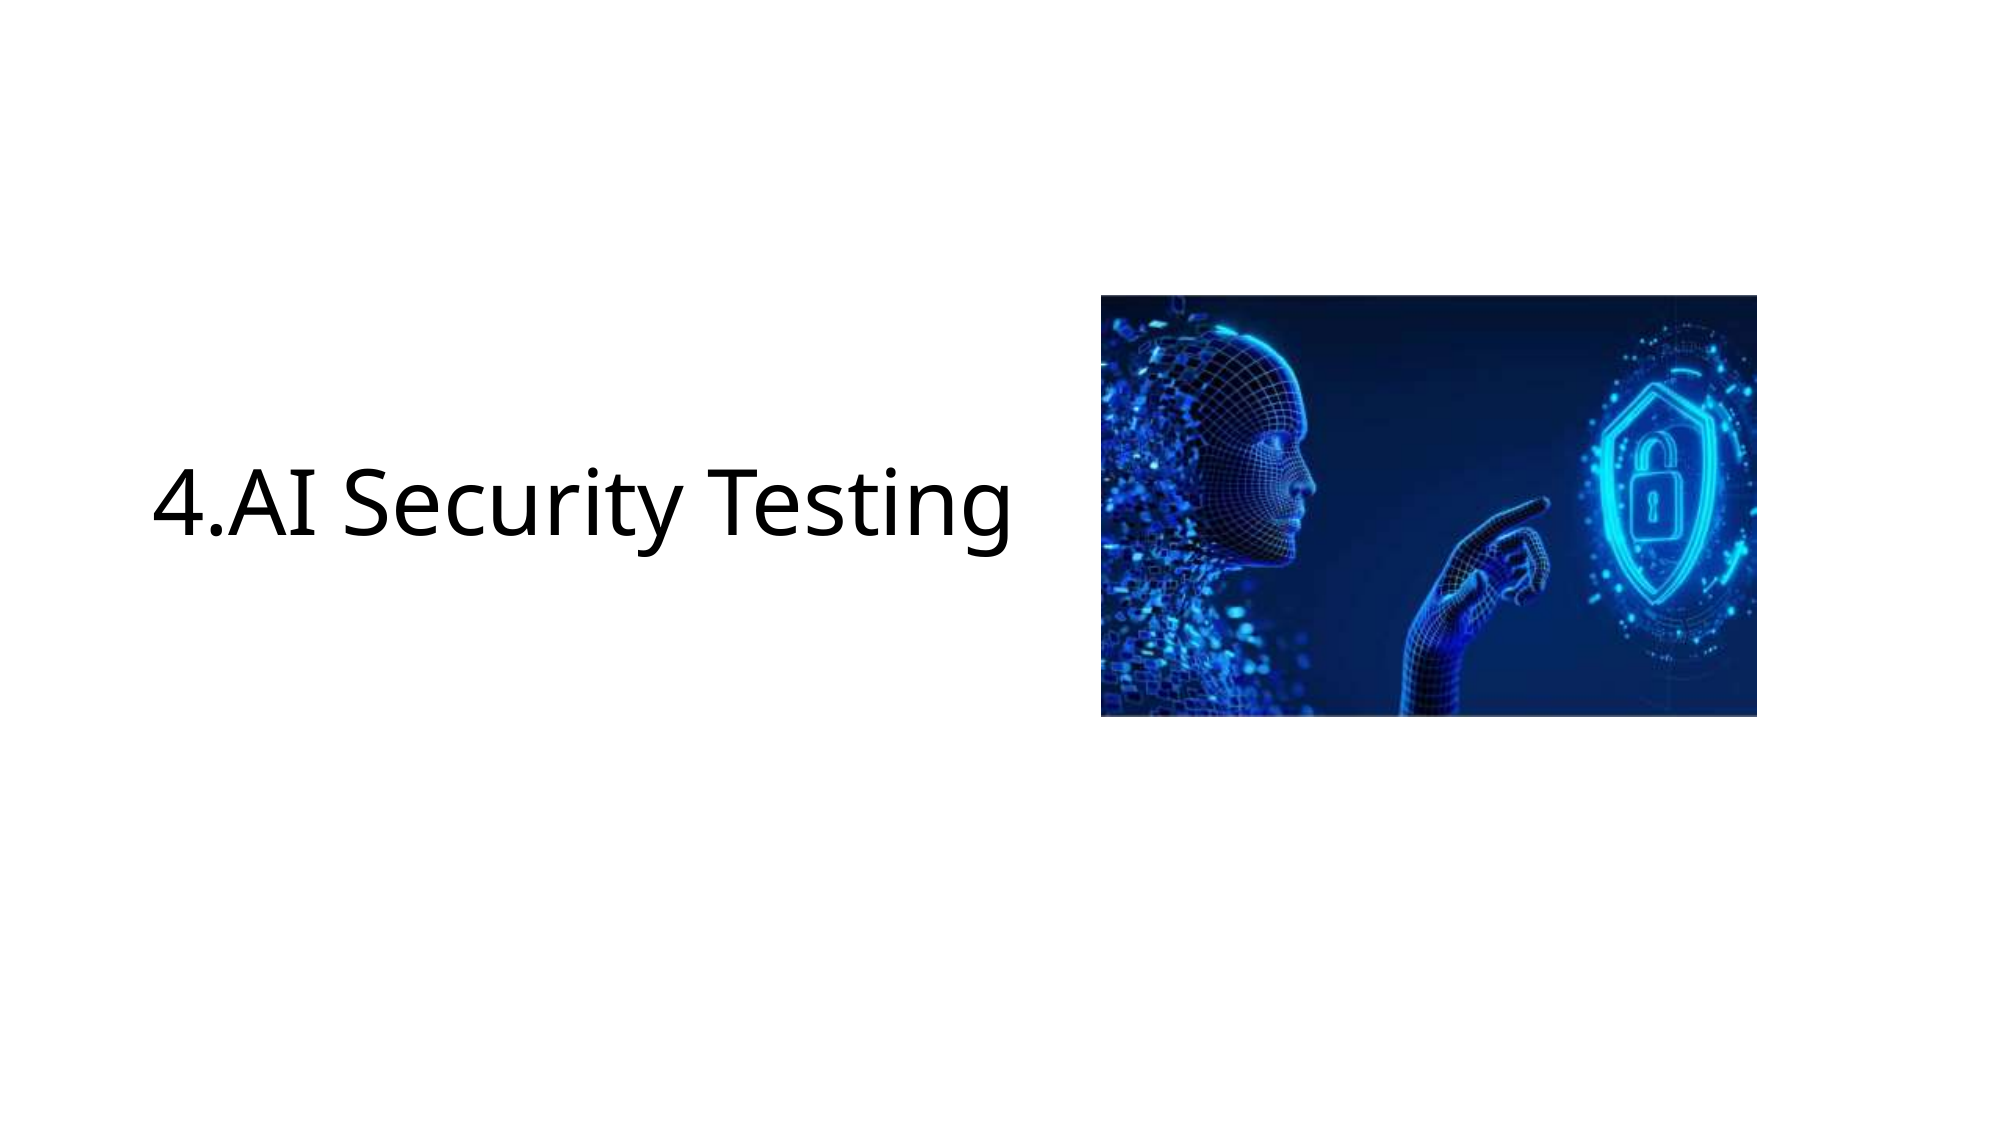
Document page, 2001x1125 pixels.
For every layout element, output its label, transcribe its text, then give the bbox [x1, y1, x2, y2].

title 4.AI Security Testing [150, 441, 1063, 632]
picture [1100, 294, 1757, 717]
